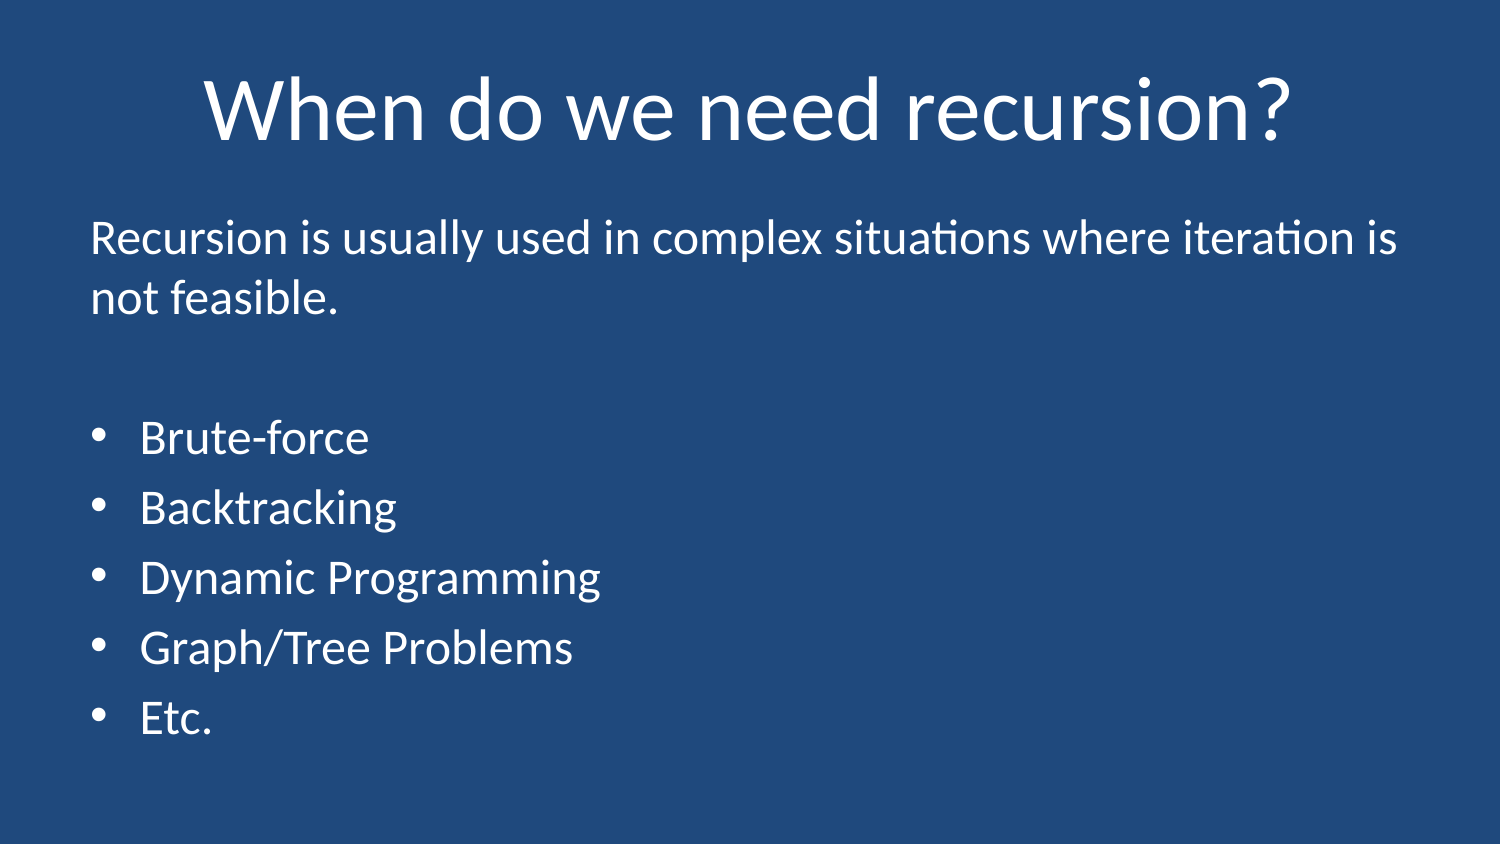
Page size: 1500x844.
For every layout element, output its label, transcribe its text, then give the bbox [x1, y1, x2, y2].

title When do we need recursion? [75, 33, 1425, 175]
list Recursion is usually used in complex situations where iteration is not feasible. Brute-force Backtracking Dynamic Programming Graph/Tree Problems Etc. [75, 196, 1425, 754]
